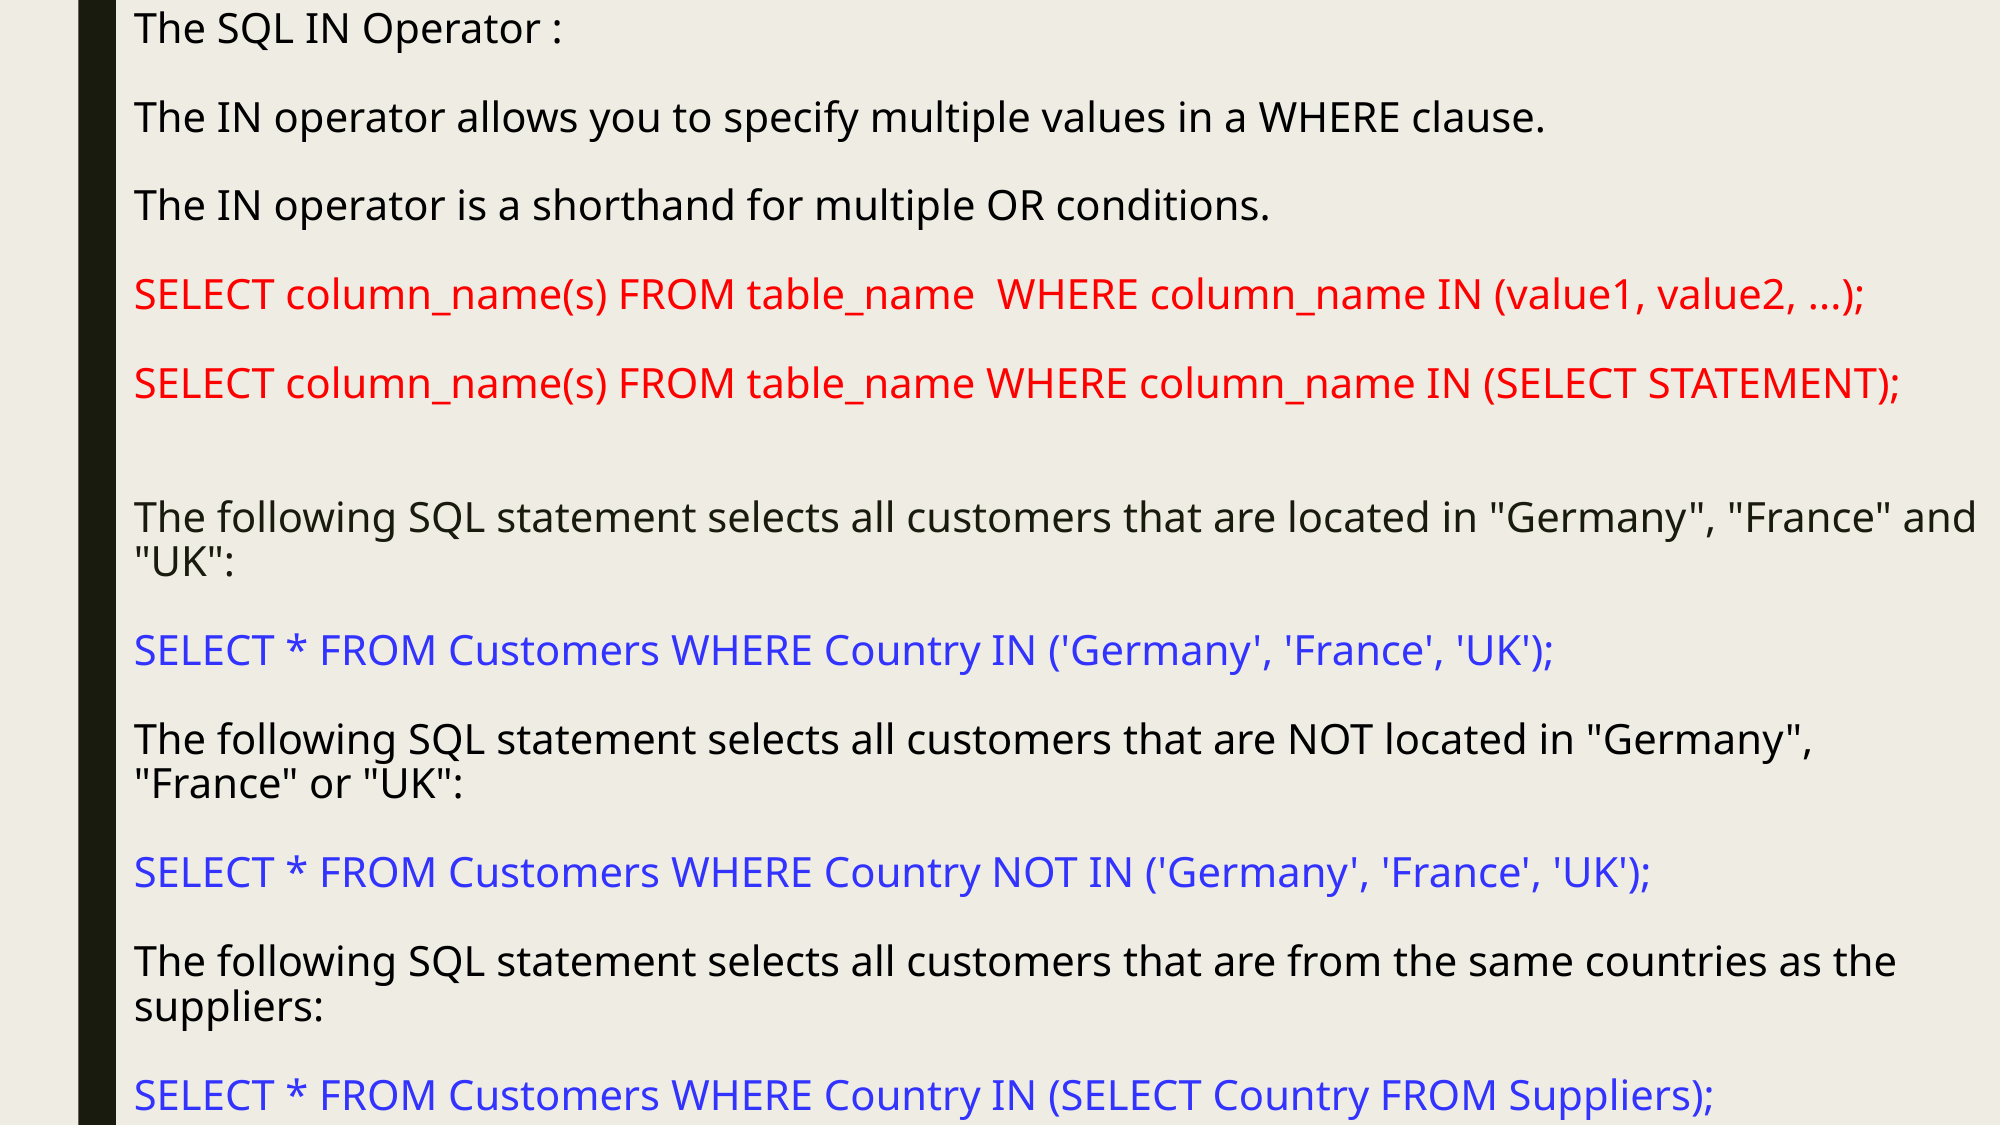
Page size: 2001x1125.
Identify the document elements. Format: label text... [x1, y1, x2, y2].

title The SQL IN Operator : The IN operator allows you to specify multiple values in a WHERE clause. The IN operator is a shorthand for multiple OR conditions. SELECT column_name(s) FROM table_name WHERE column_name IN (value1, value2, ...); SELECT column_name(s) FROM table_name WHERE column_name IN (SELECT STATEMENT); The following SQL statement selects all customers that are located in "Germany", "France" and "UK": SELECT * FROM Customers WHERE Country IN ('Germany', 'France', 'UK'); The following SQL statement selects all customers that are NOT located in "Germany", "France" or "UK": SELECT * FROM Customers WHERE Country NOT IN ('Germany', 'France', 'UK'); The following SQL statement selects all customers that are from the same countries as the suppliers: SELECT * FROM Customers WHERE Country IN (SELECT Country FROM Suppliers); [118, 0, 2000, 1125]
